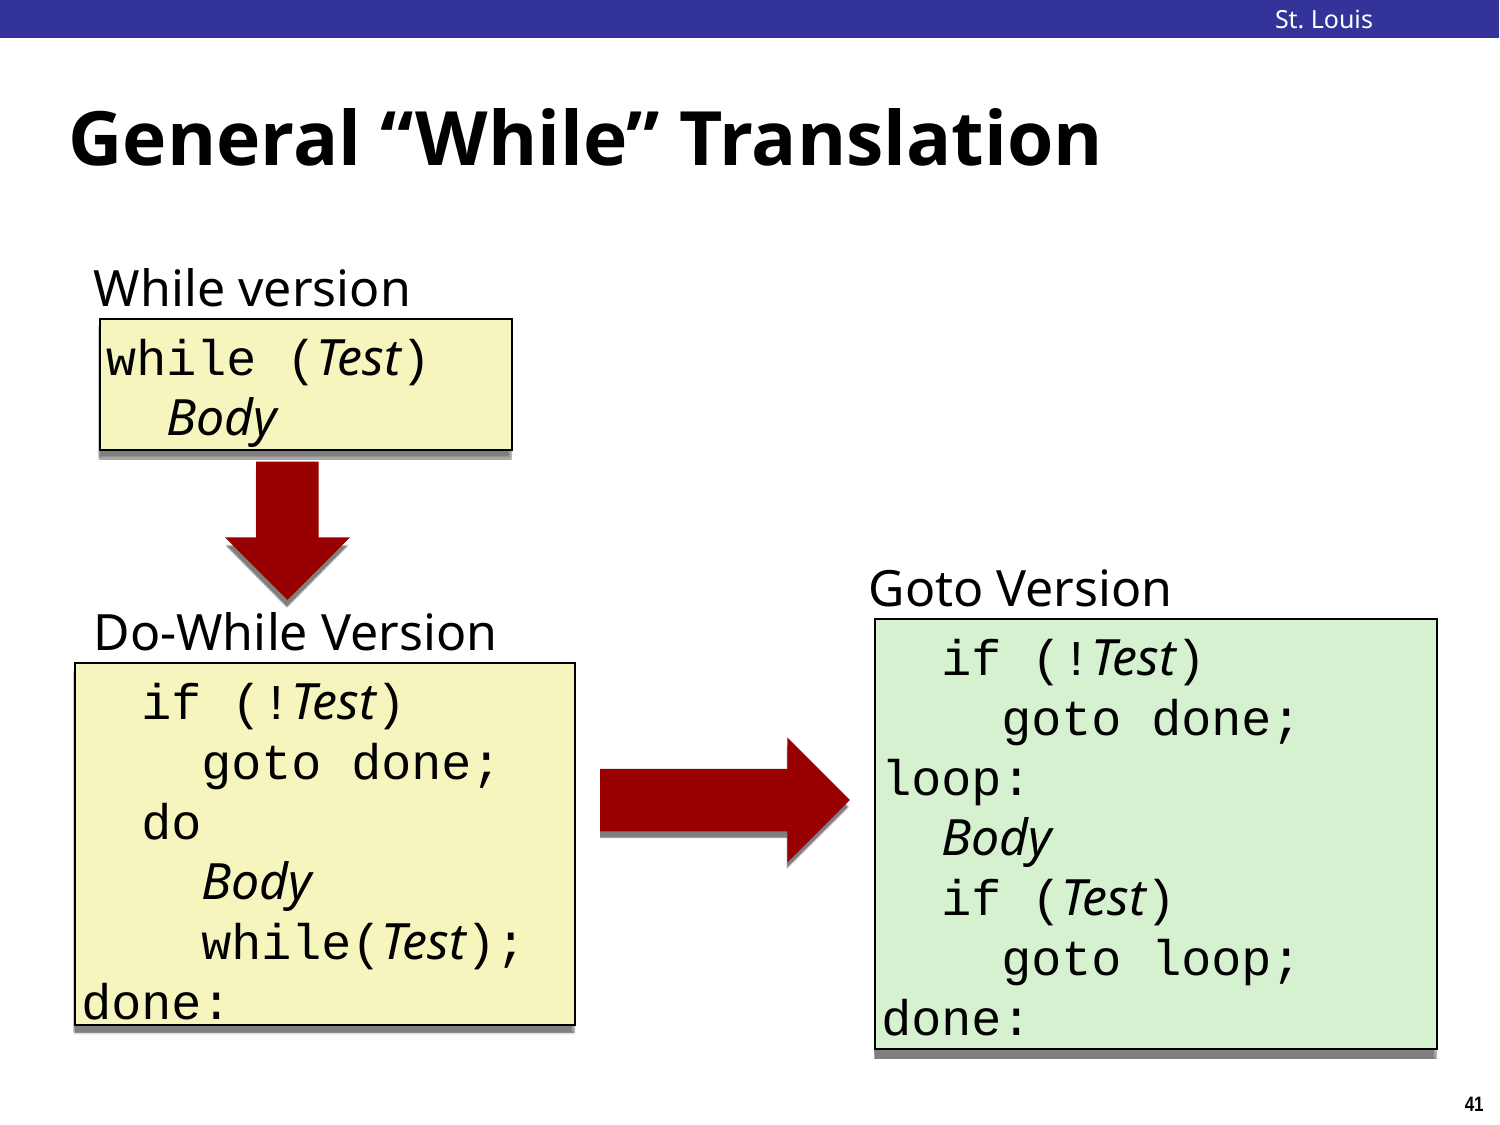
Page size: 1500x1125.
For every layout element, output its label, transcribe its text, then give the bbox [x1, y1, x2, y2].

text_box [600, 737, 850, 863]
text_box Goto Version [862, 549, 1340, 623]
text_box while (Test) Body [99, 318, 513, 451]
text_box [225, 461, 351, 600]
title General “While” Translation [62, 41, 1438, 230]
text_box if (!Test) goto done; loop: Body if (Test) goto loop; done: [875, 618, 1438, 1050]
text_box if (!Test) goto done; do Body while(Test); done: [75, 663, 575, 1025]
text_box Do-While Version [87, 594, 565, 663]
text_box While version [87, 249, 517, 323]
